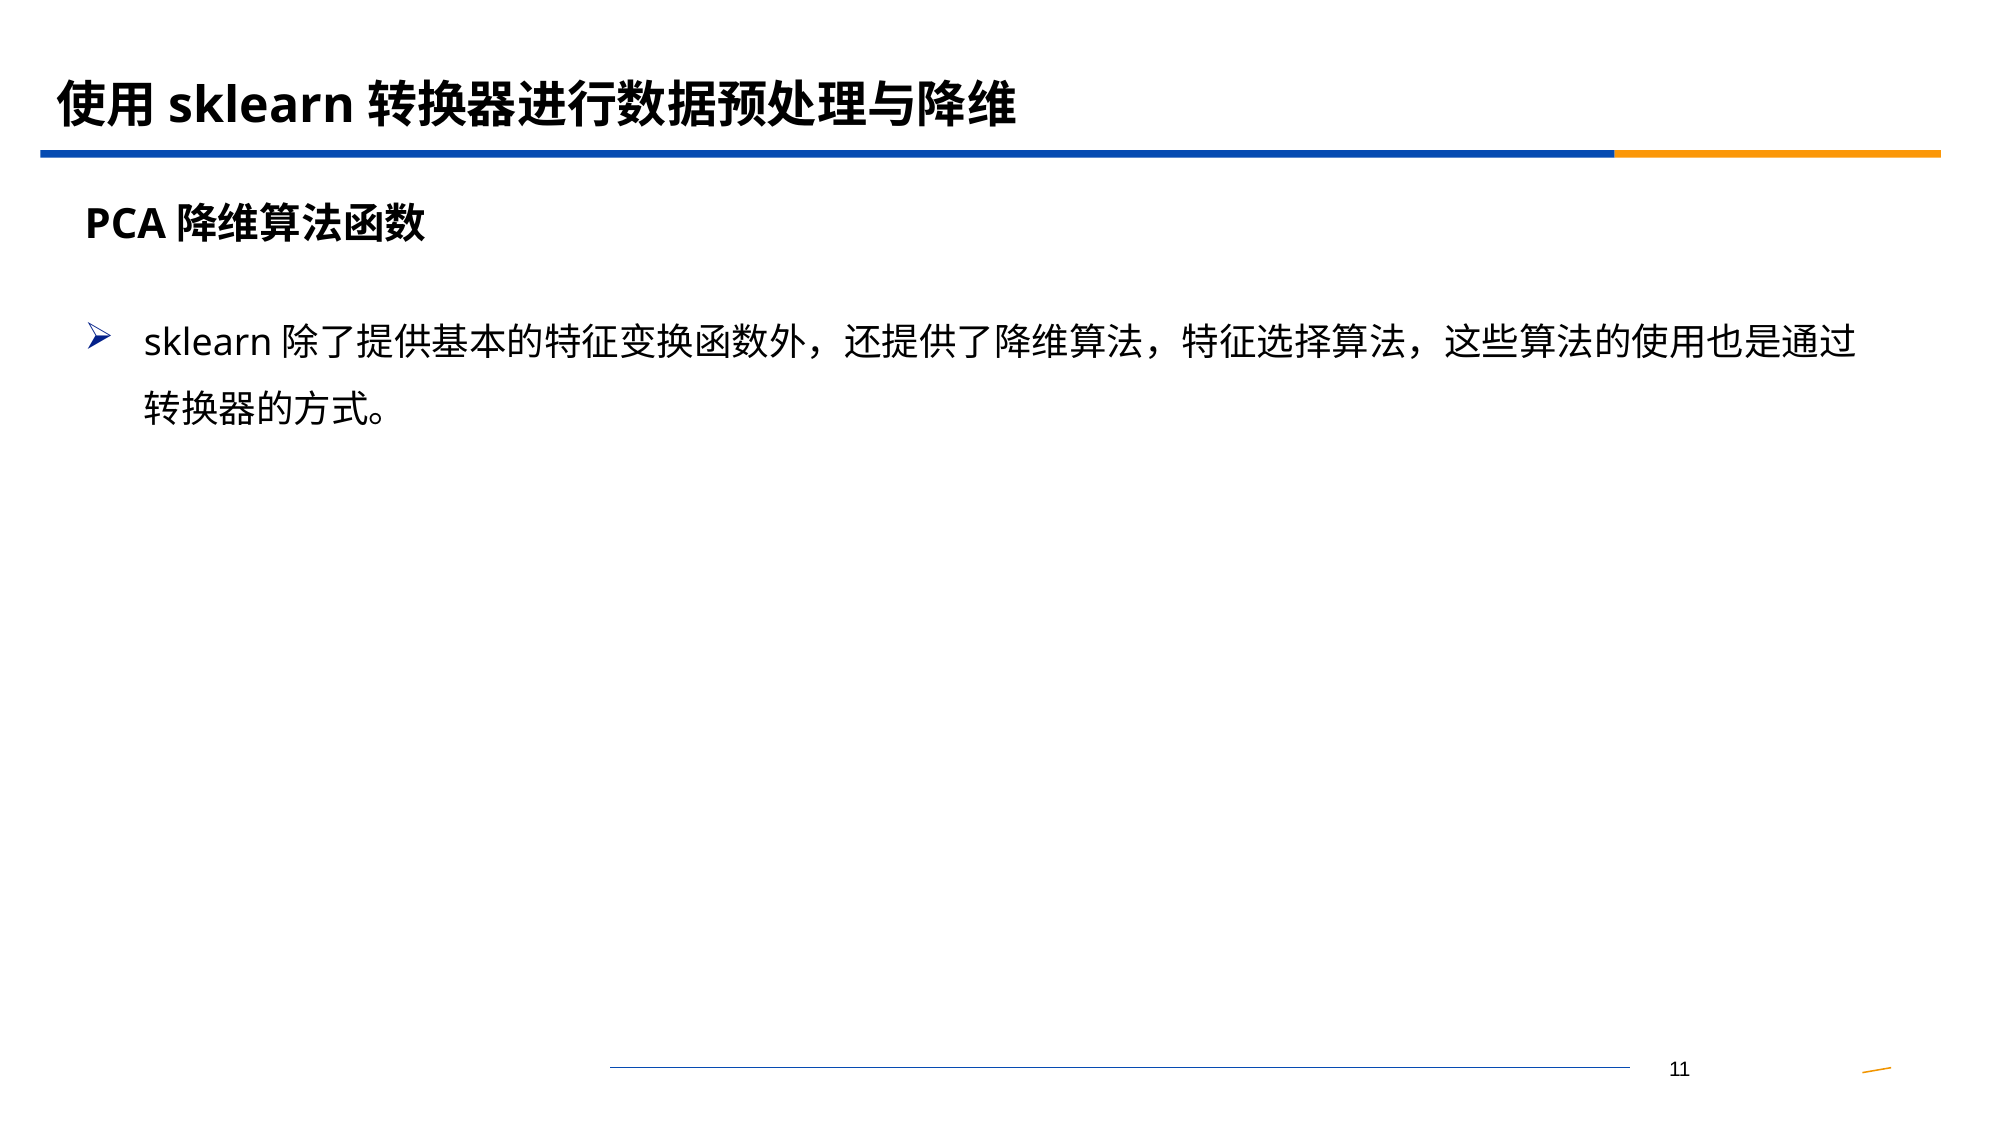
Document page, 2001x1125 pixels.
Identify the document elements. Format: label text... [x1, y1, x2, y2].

list PCA降维算法函数 [69, 186, 1892, 257]
list sklearn除了提供基本的特征变换函数外，还提供了降维算法，特征选择算法，这些算法的使用也是通过转换器的方式。 [69, 287, 1892, 1005]
title 使用sklearn转换器进行数据预处理与降维 [41, 58, 1843, 146]
